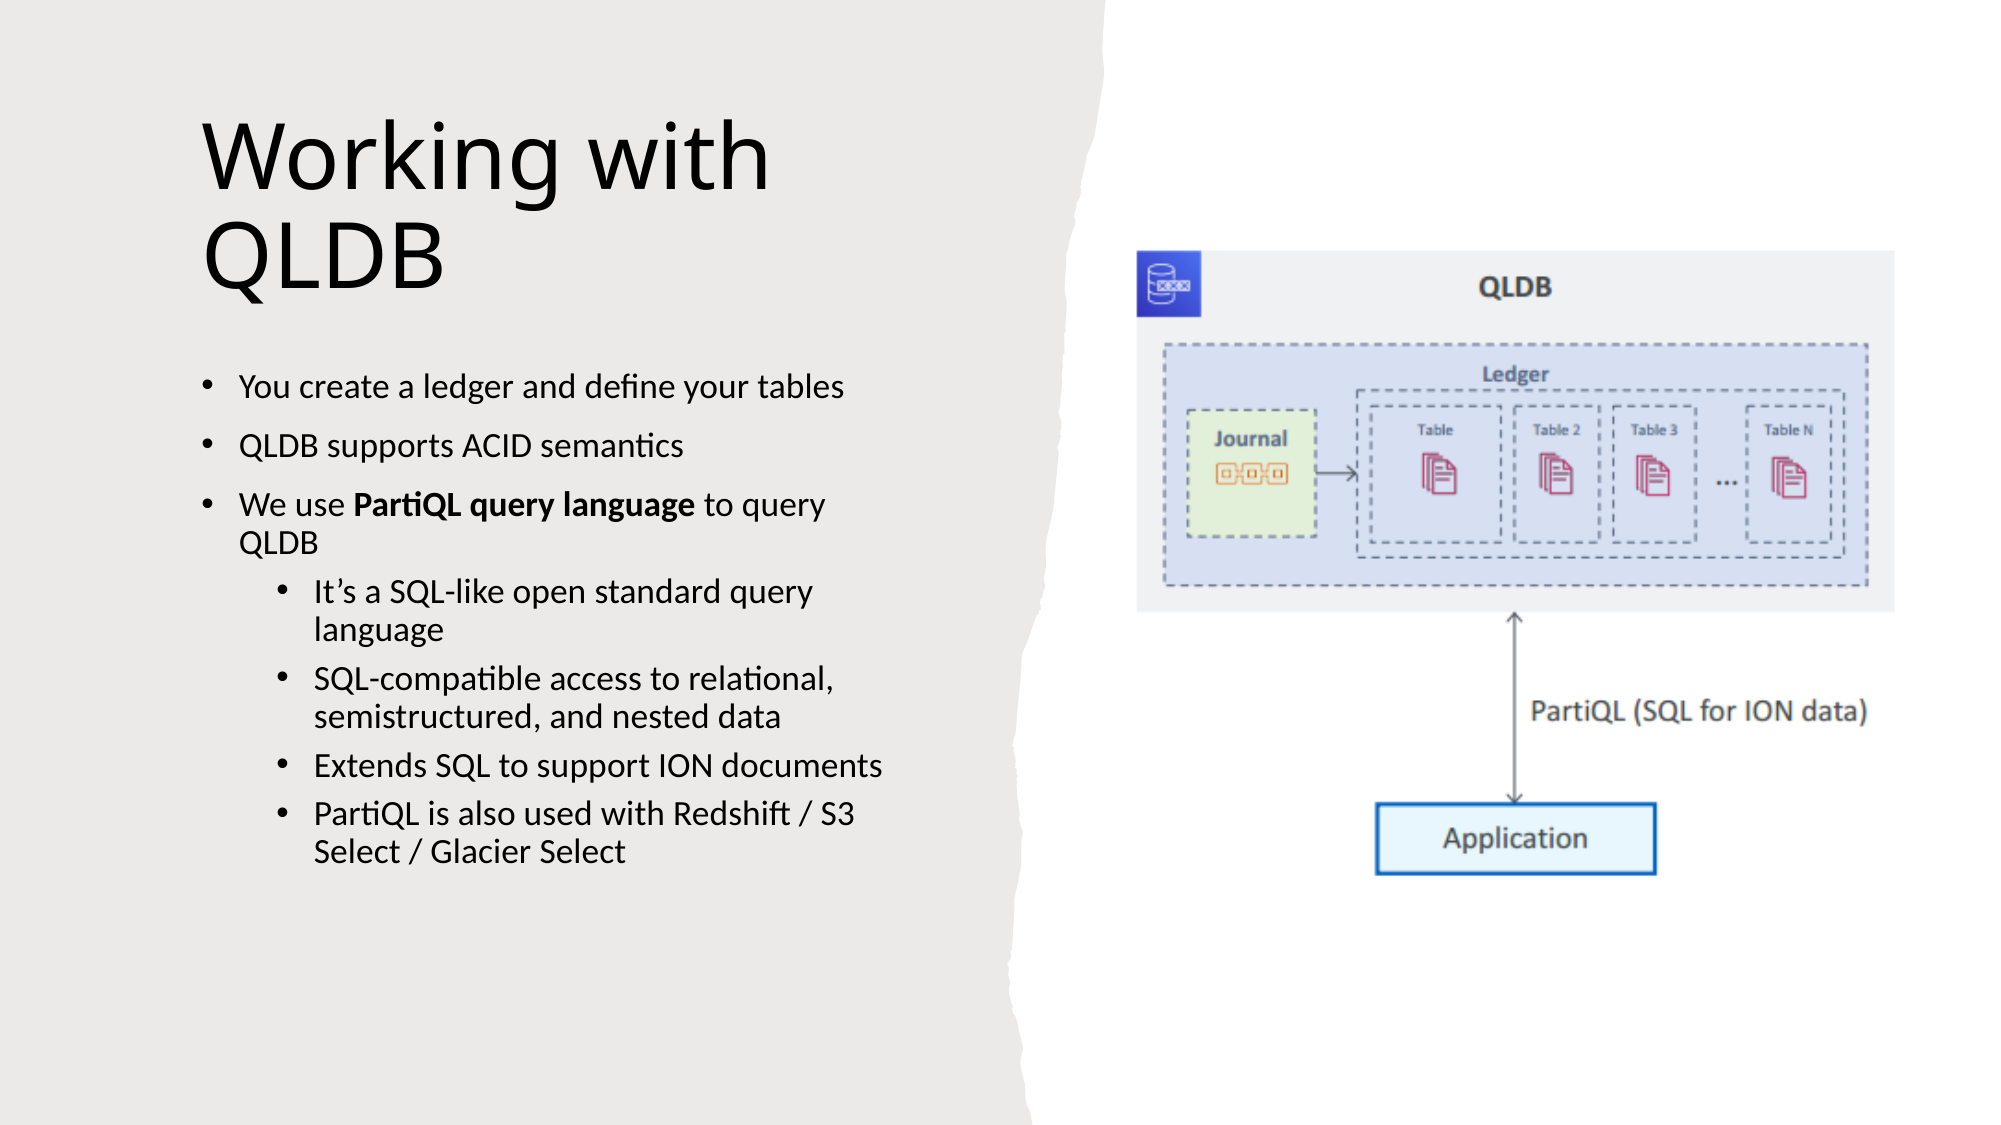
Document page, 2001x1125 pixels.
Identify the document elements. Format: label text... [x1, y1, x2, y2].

picture [1128, 240, 1906, 889]
text_box [0, 0, 1107, 1125]
text_box [1009, 0, 2000, 1125]
title Working with QLDB [186, 99, 972, 319]
list You create a ledger and define your tables QLDB supports ACID semantics We use PartiQL query language to query QLDB It’s a SQL-like open standard query language SQL-compatible access to relational, semistructured, and nested data Extends SQL to support ION documents PartiQL is also used with Redshift / S3 Select / Glacier Select [186, 359, 915, 1002]
